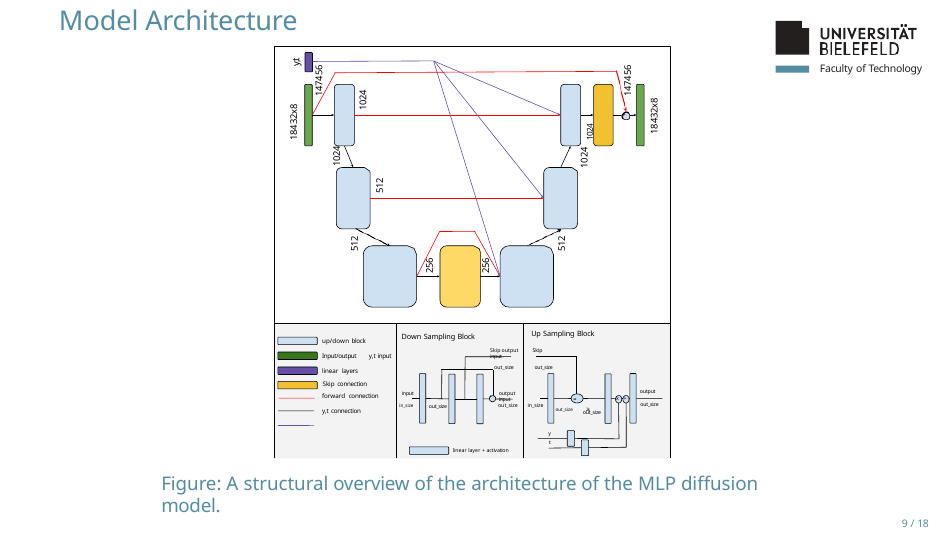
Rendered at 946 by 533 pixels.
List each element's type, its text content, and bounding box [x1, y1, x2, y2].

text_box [277, 336, 318, 390]
text_box Model Architecture [56, 1, 458, 93]
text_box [273, 322, 449, 459]
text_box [581, 395, 630, 456]
text_box Figure: A structural overview of the architecture of the MLP diffusion model. [159, 469, 786, 517]
text_box Faculty of Technology [817, 59, 926, 75]
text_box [304, 52, 645, 449]
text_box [312, 70, 637, 147]
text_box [273, 46, 671, 322]
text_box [633, 322, 671, 459]
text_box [440, 369, 496, 403]
text_box <number> / 18 [895, 514, 936, 533]
picture [820, 42, 899, 55]
